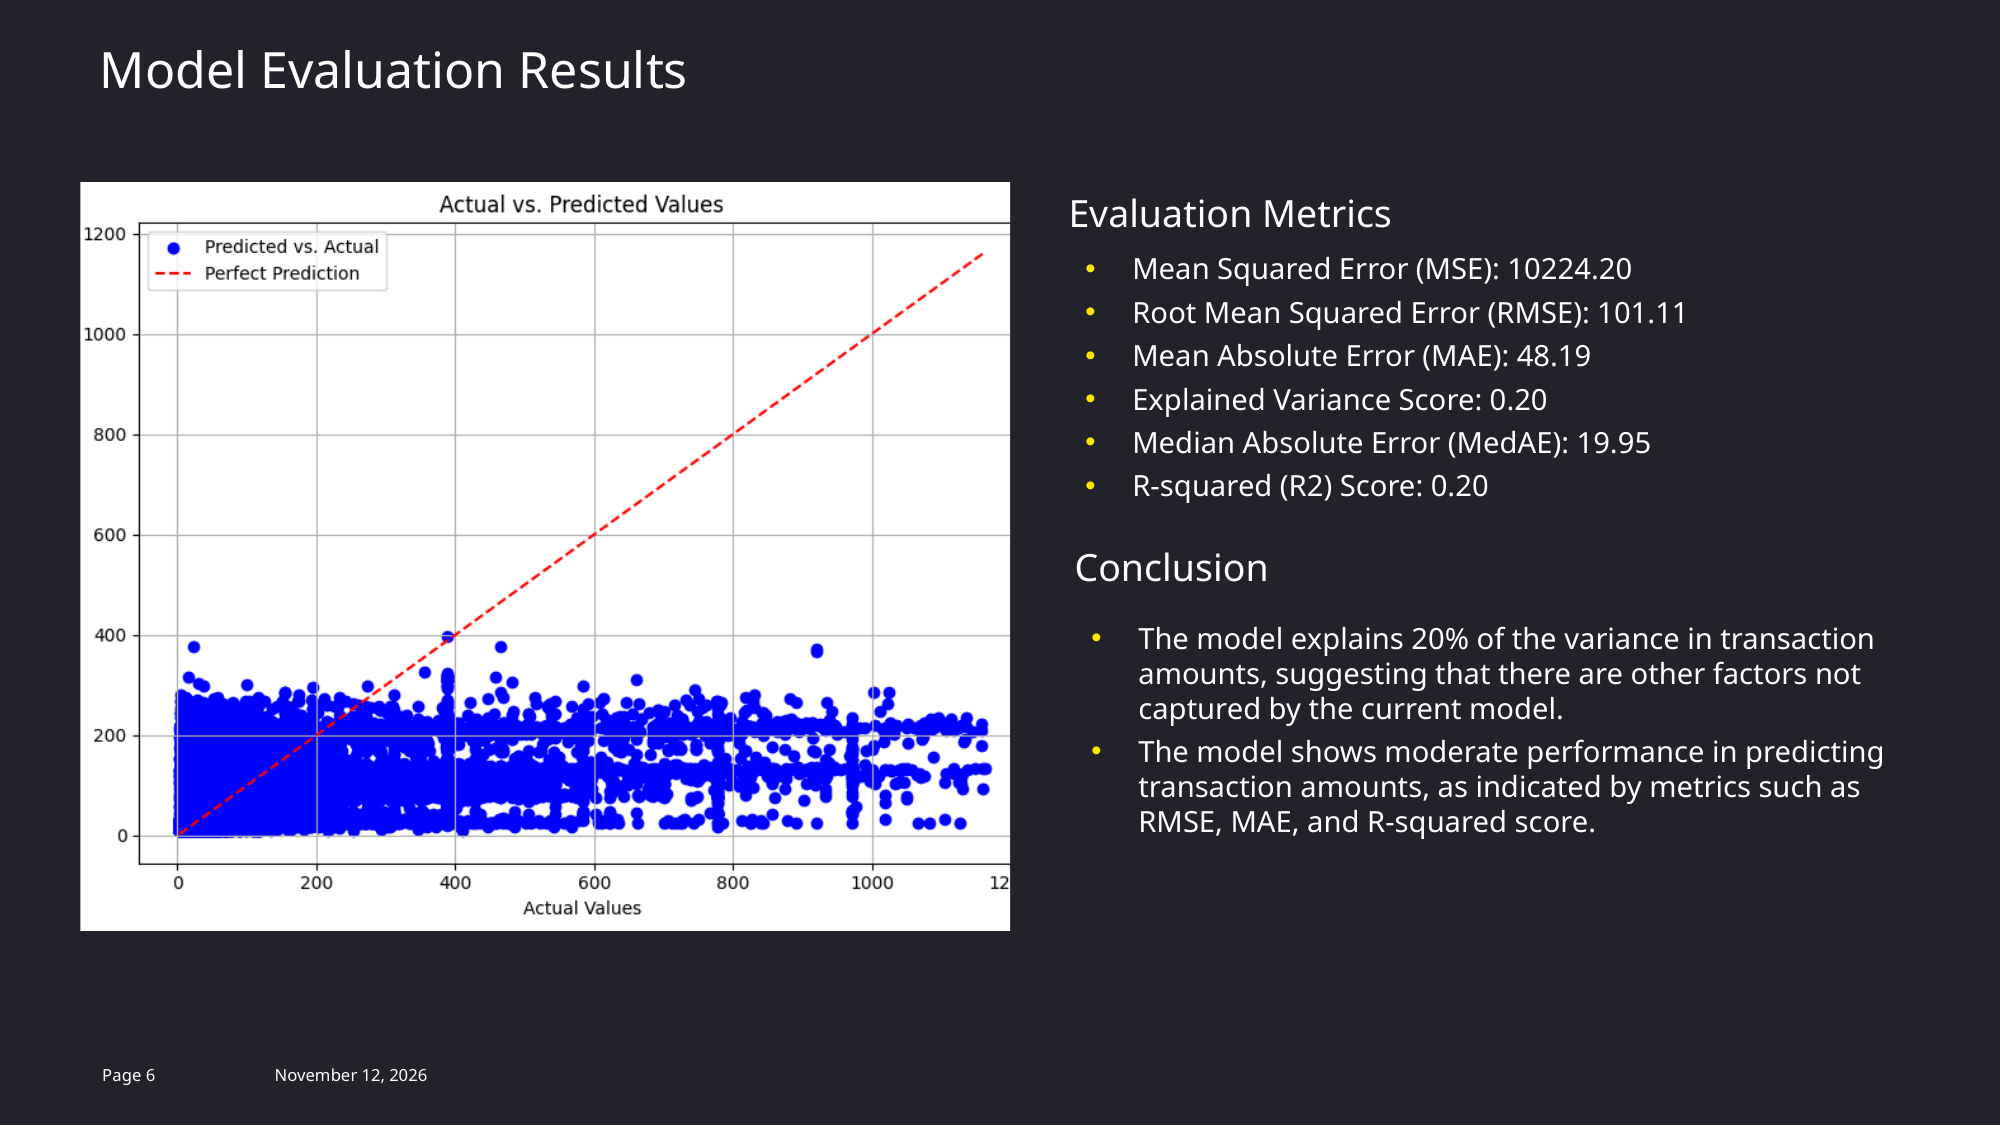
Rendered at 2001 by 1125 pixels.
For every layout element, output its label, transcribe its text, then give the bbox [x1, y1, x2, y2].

slide_number Page 6 [102, 1061, 211, 1092]
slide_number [274, 1061, 470, 1092]
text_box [1053, 182, 1901, 513]
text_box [1059, 536, 1907, 849]
picture [79, 182, 1011, 931]
title Model Evaluation Results [99, 48, 1900, 146]
